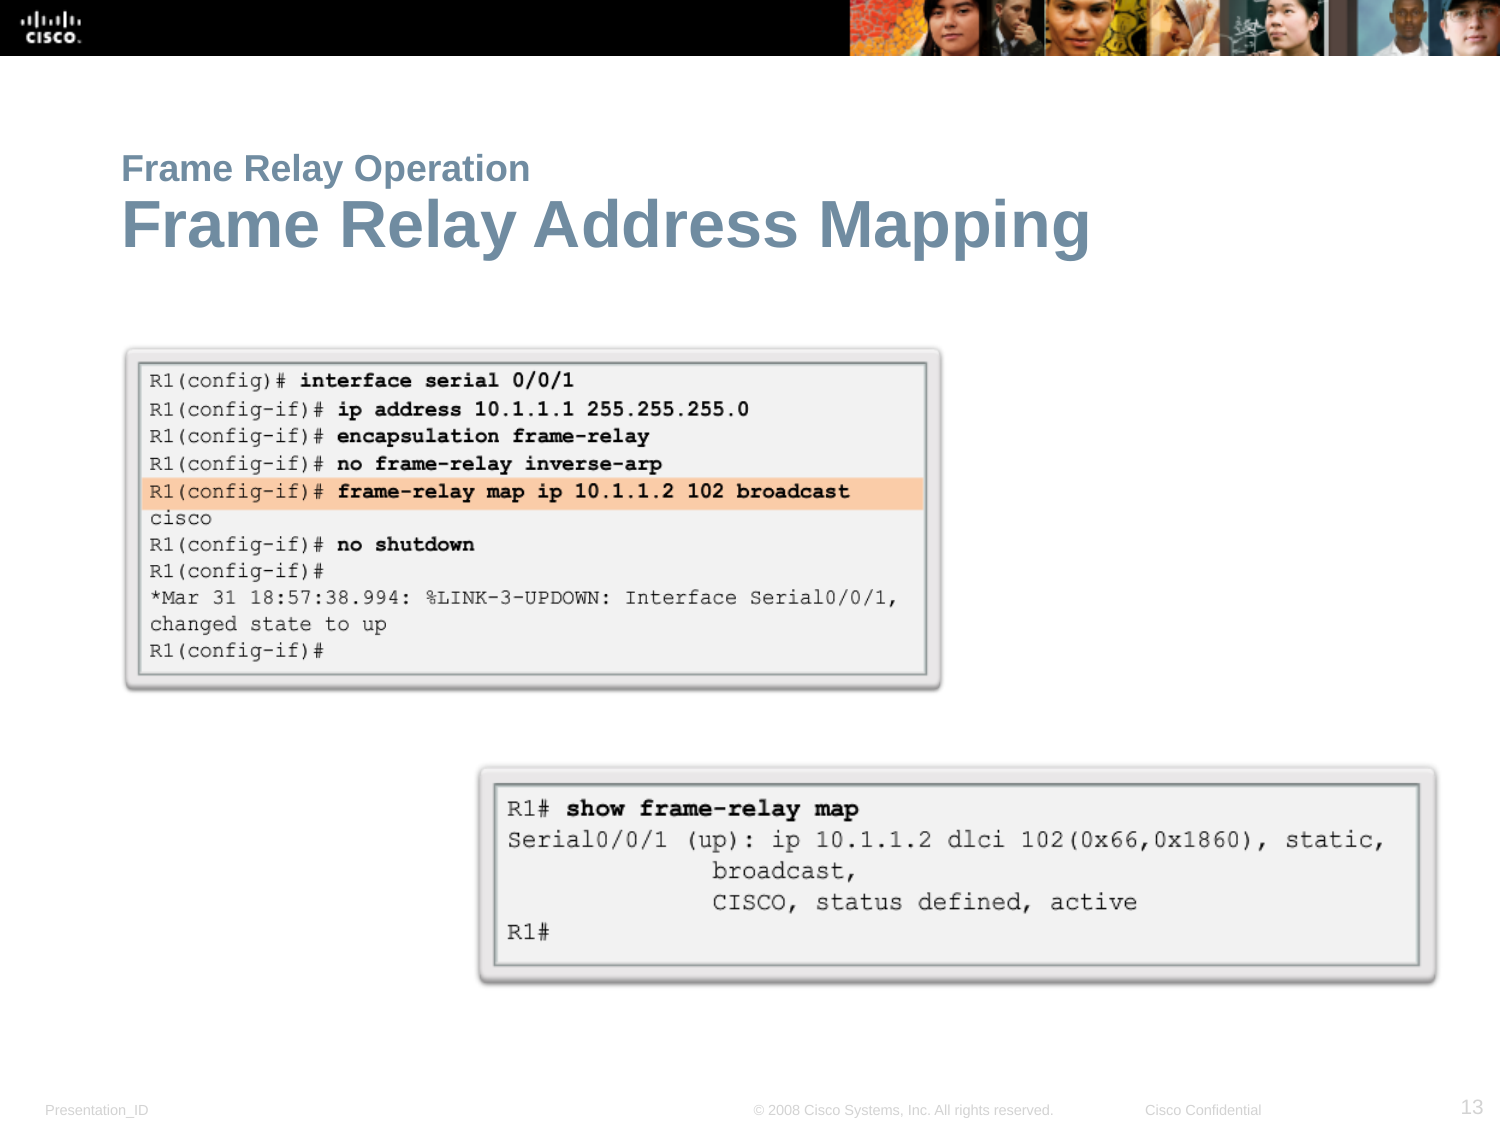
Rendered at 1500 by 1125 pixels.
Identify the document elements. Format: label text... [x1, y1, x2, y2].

picture [469, 745, 1444, 996]
picture [0, 0, 1500, 56]
title Frame Relay Operation Frame Relay Address Mapping [107, 130, 1444, 269]
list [113, 290, 951, 745]
